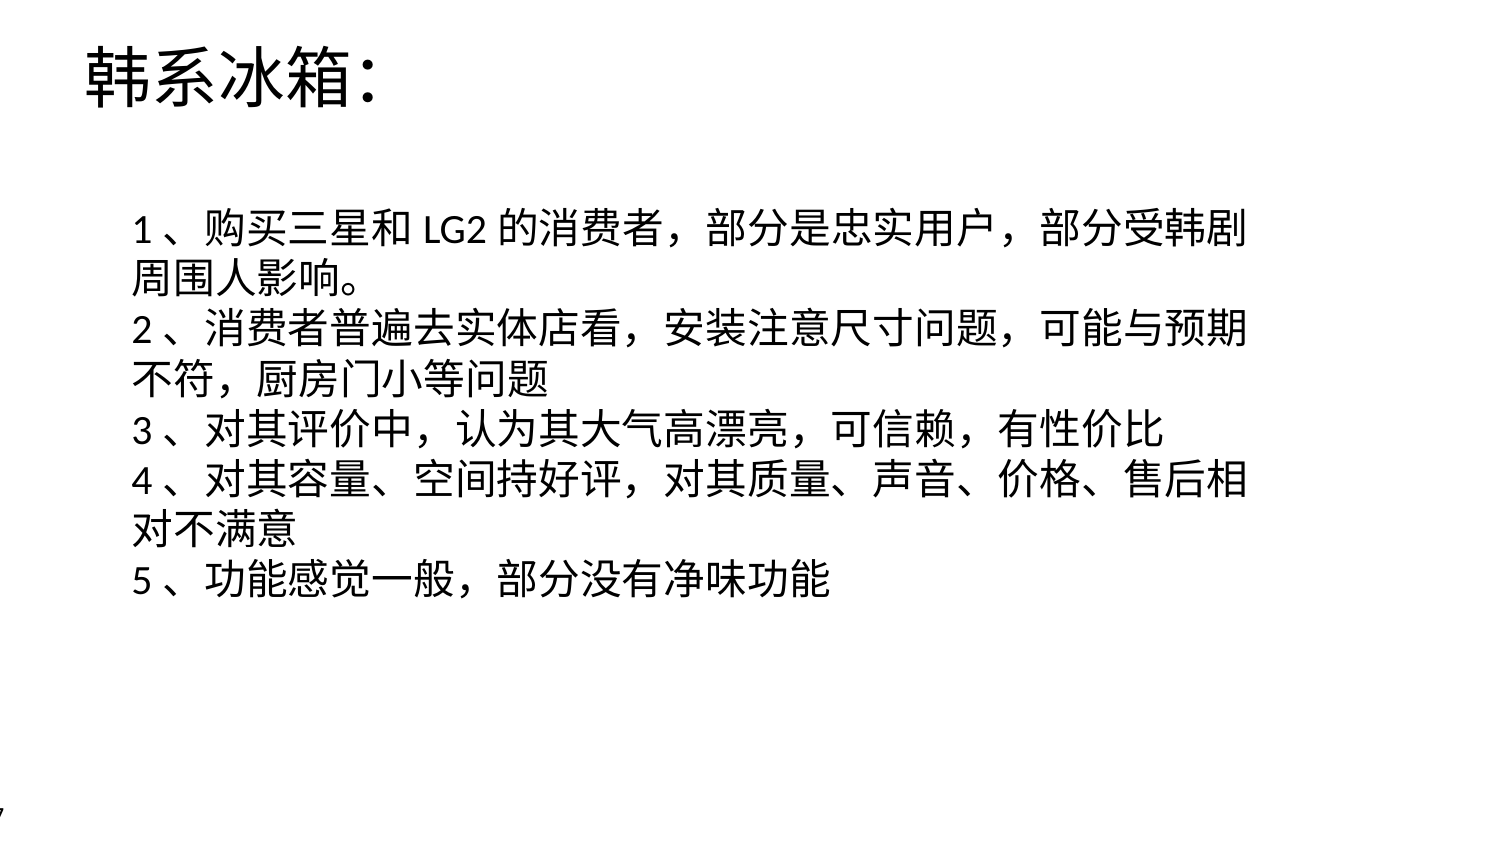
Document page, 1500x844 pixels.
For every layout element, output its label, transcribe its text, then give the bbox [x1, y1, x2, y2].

text_box 1、购买三星和LG2的消费者，部分是忠实用户，部分受韩剧周围人影响。 2、消费者普遍去实体店看，安装注意尺寸问题，可能与预期不符，厨房门小等问题 3、对其评价中，认为其大气高漂亮，可信赖，有性价比 4、对其容量、空间持好评，对其质量、声音、价格、售后相对不满意 5、功能感觉一般，部分没有净味功能 [116, 194, 1302, 610]
title 韩系冰箱： [70, 37, 1364, 124]
